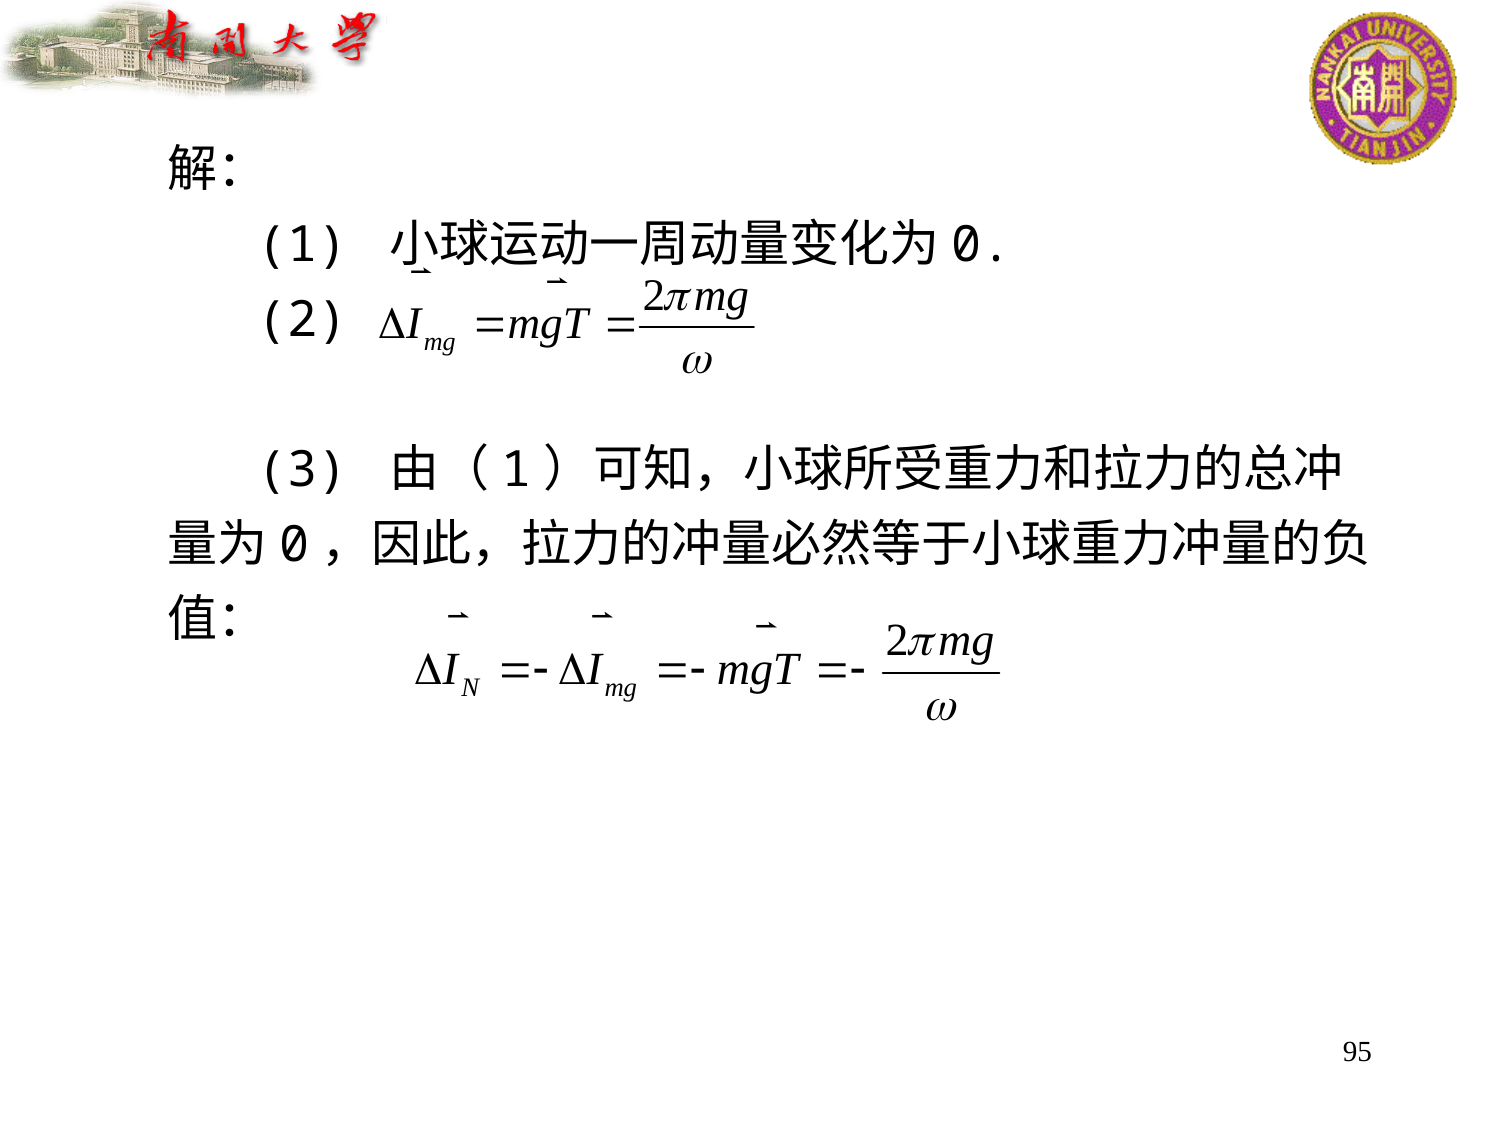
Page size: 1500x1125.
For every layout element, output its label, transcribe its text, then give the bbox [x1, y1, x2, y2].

picture [0, 0, 388, 100]
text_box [407, 611, 1010, 731]
text_box 解： (1) 小球运动一周动量变化为0. (2) (3) 由（1）可知，小球所受重力和拉力的总冲量为0，因此，拉力的冲量必然等于小球重力冲量的负值： [152, 114, 1391, 655]
slide_number 95 [1074, 1024, 1388, 1101]
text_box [371, 266, 764, 384]
picture [1262, 0, 1500, 178]
